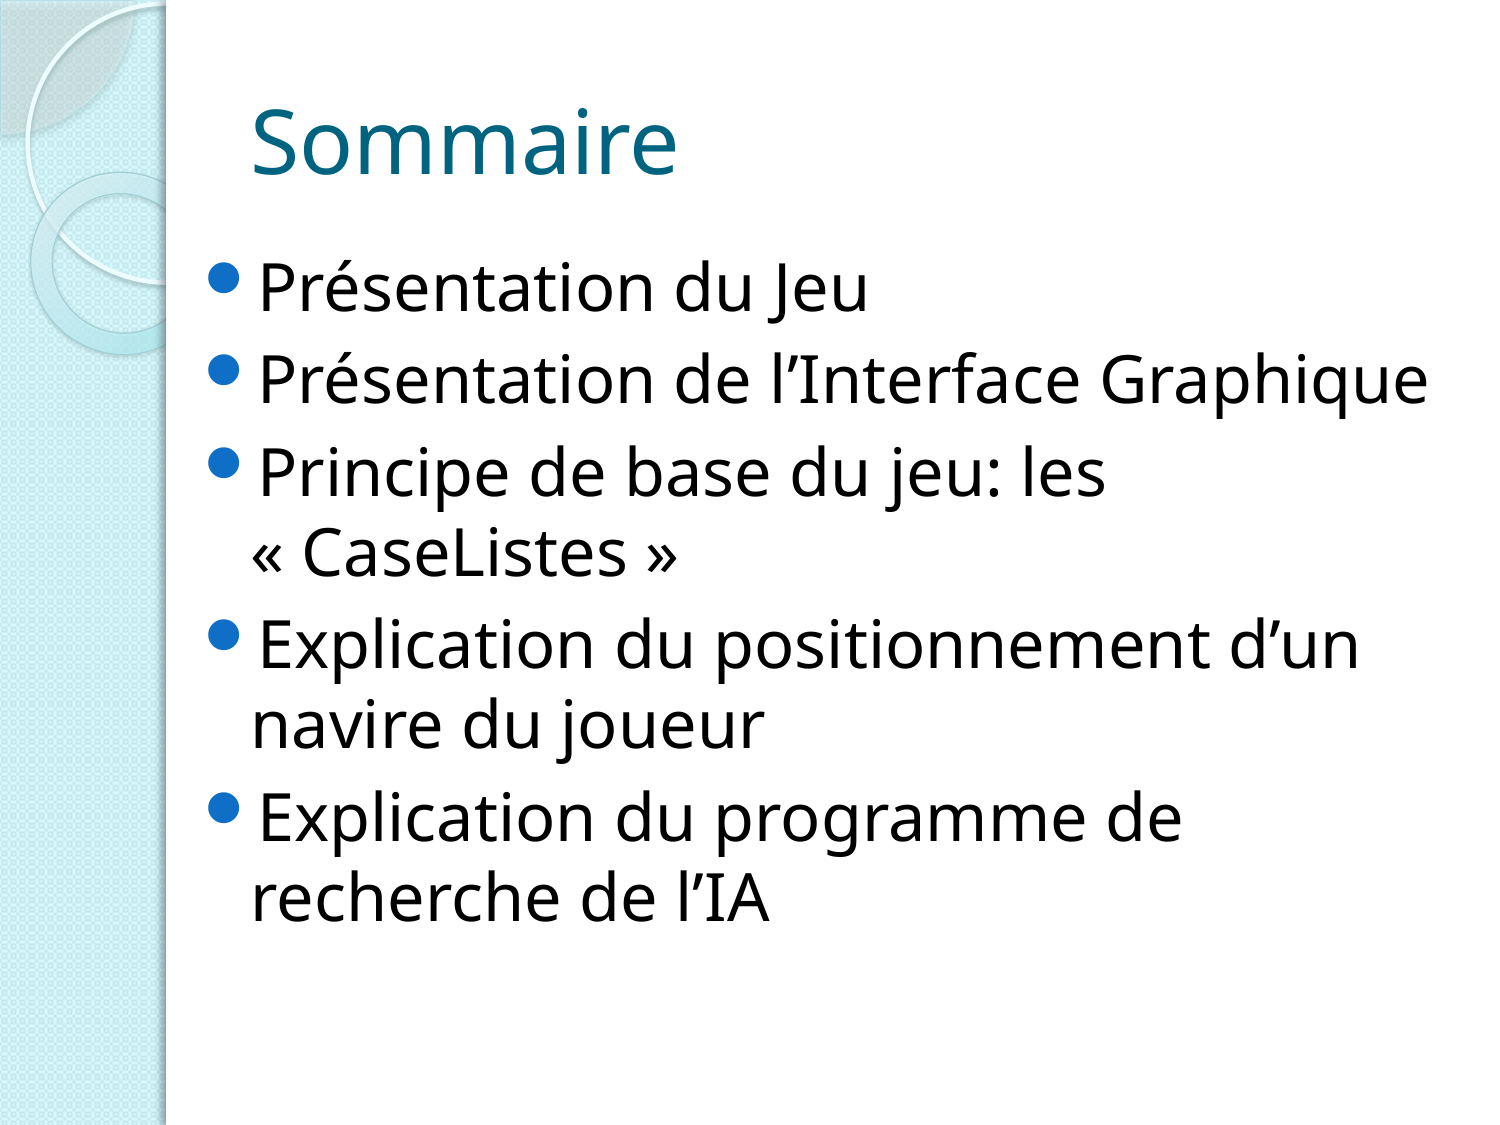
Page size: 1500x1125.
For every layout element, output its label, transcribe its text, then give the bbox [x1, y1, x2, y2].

title Sommaire [235, 45, 1466, 233]
list Présentation du Jeu Présentation de l’Interface Graphique Principe de base du jeu: les « CaseListes » Explication du positionnement d’un navire du joueur Explication du programme de recherche de l’IA [175, 237, 1500, 1025]
